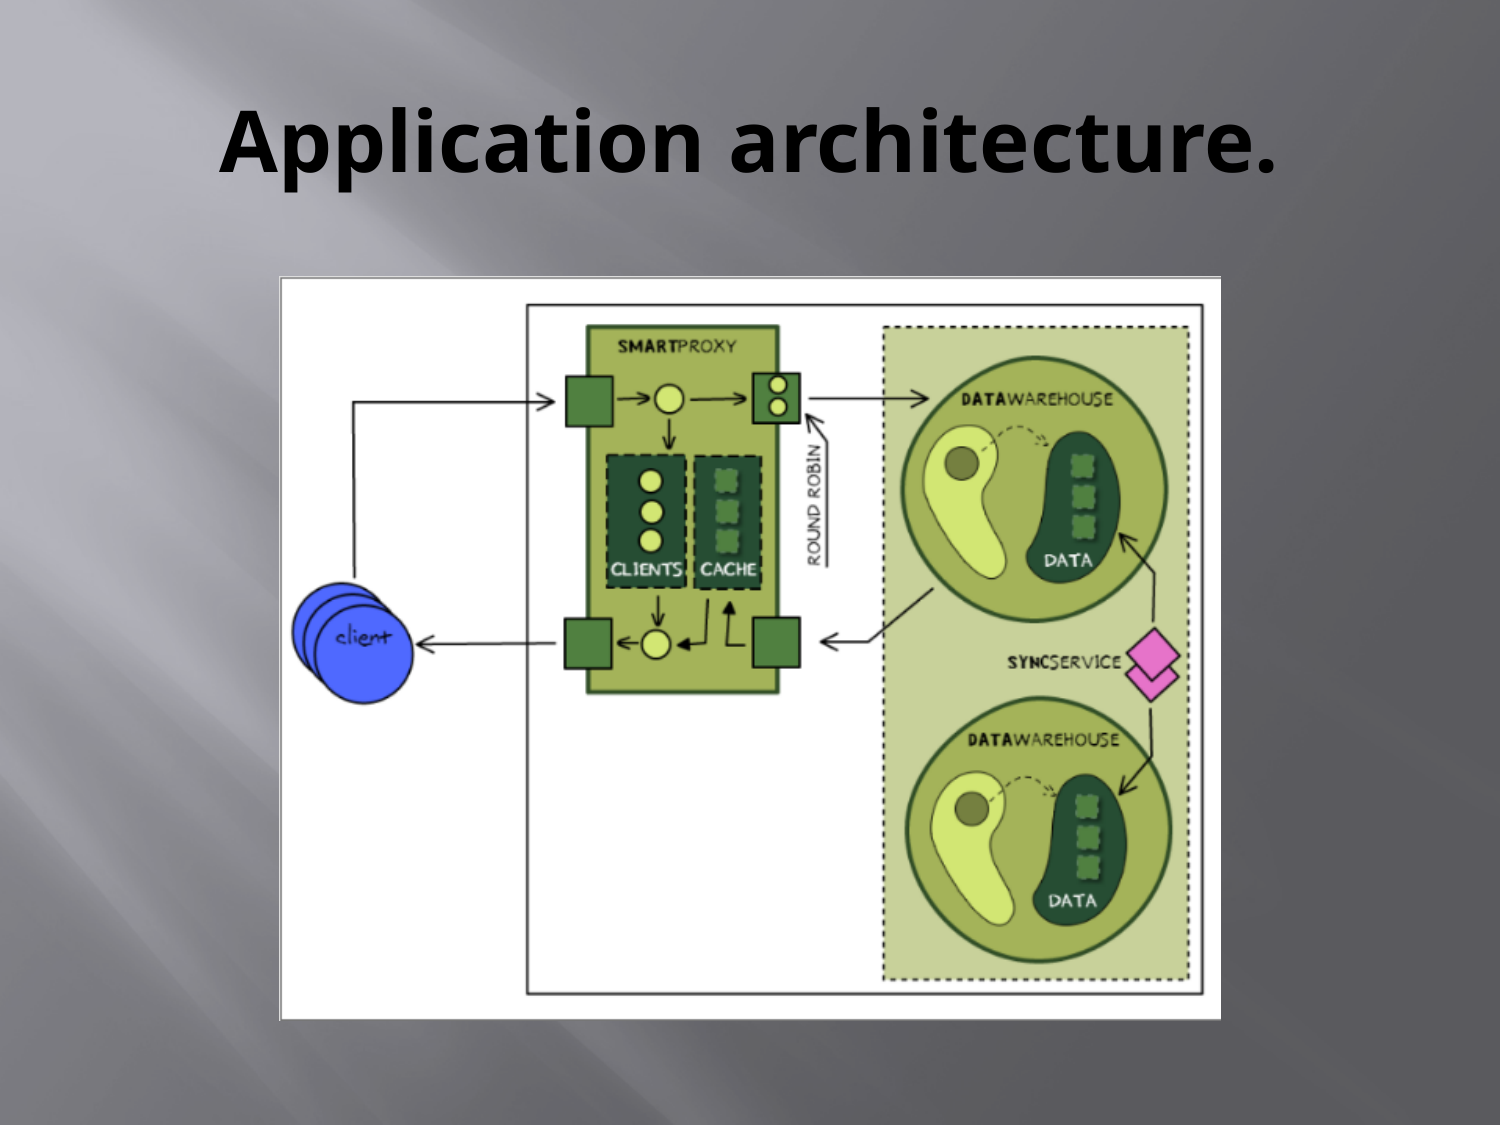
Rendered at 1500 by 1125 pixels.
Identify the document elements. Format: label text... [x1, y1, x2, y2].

title Application architecture. [75, 45, 1425, 233]
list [279, 276, 1221, 1021]
